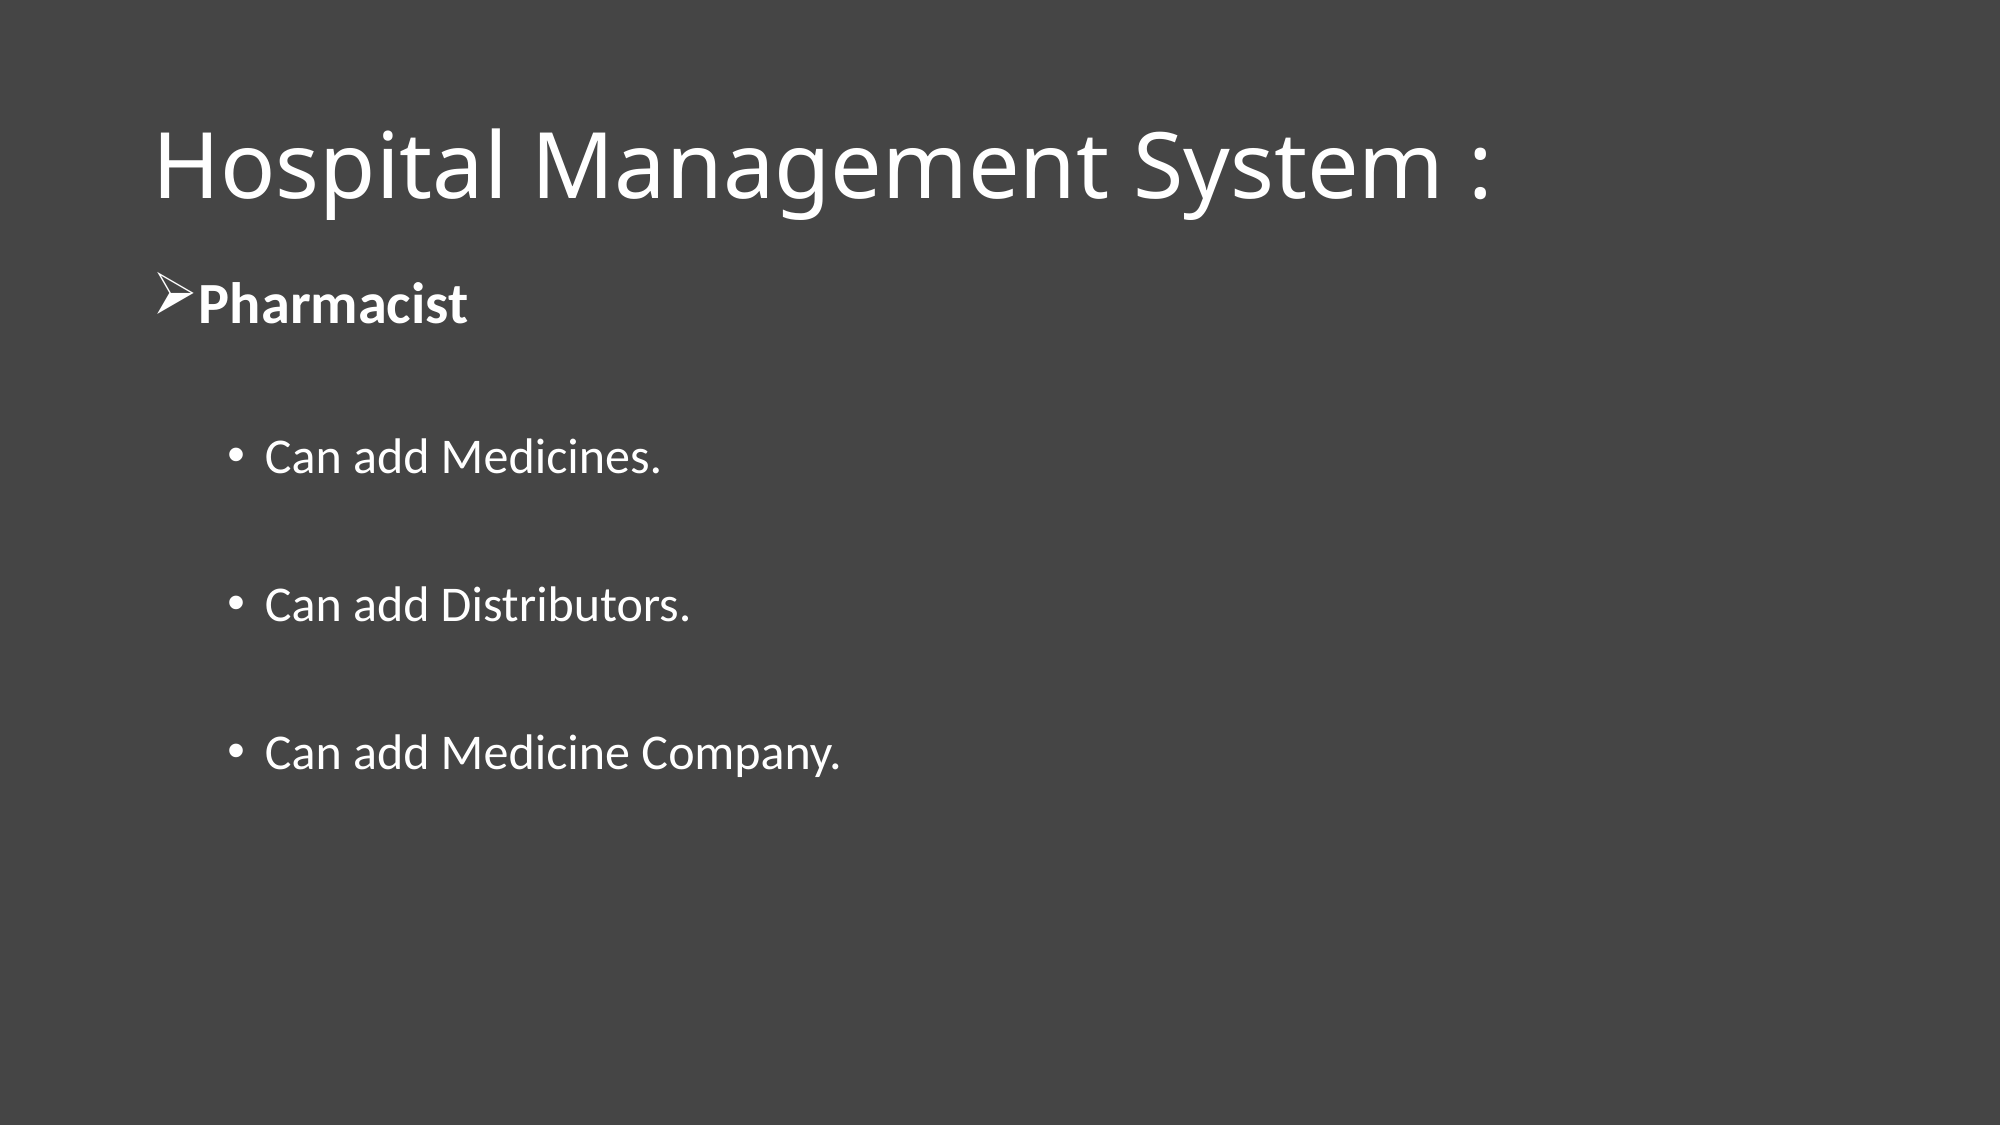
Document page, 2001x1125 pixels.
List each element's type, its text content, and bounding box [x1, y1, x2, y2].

list Pharmacist Can add Medicines. Can add Distributors. Can add Medicine Company. [137, 265, 1863, 1014]
title Hospital Management System : [137, 59, 1863, 265]
